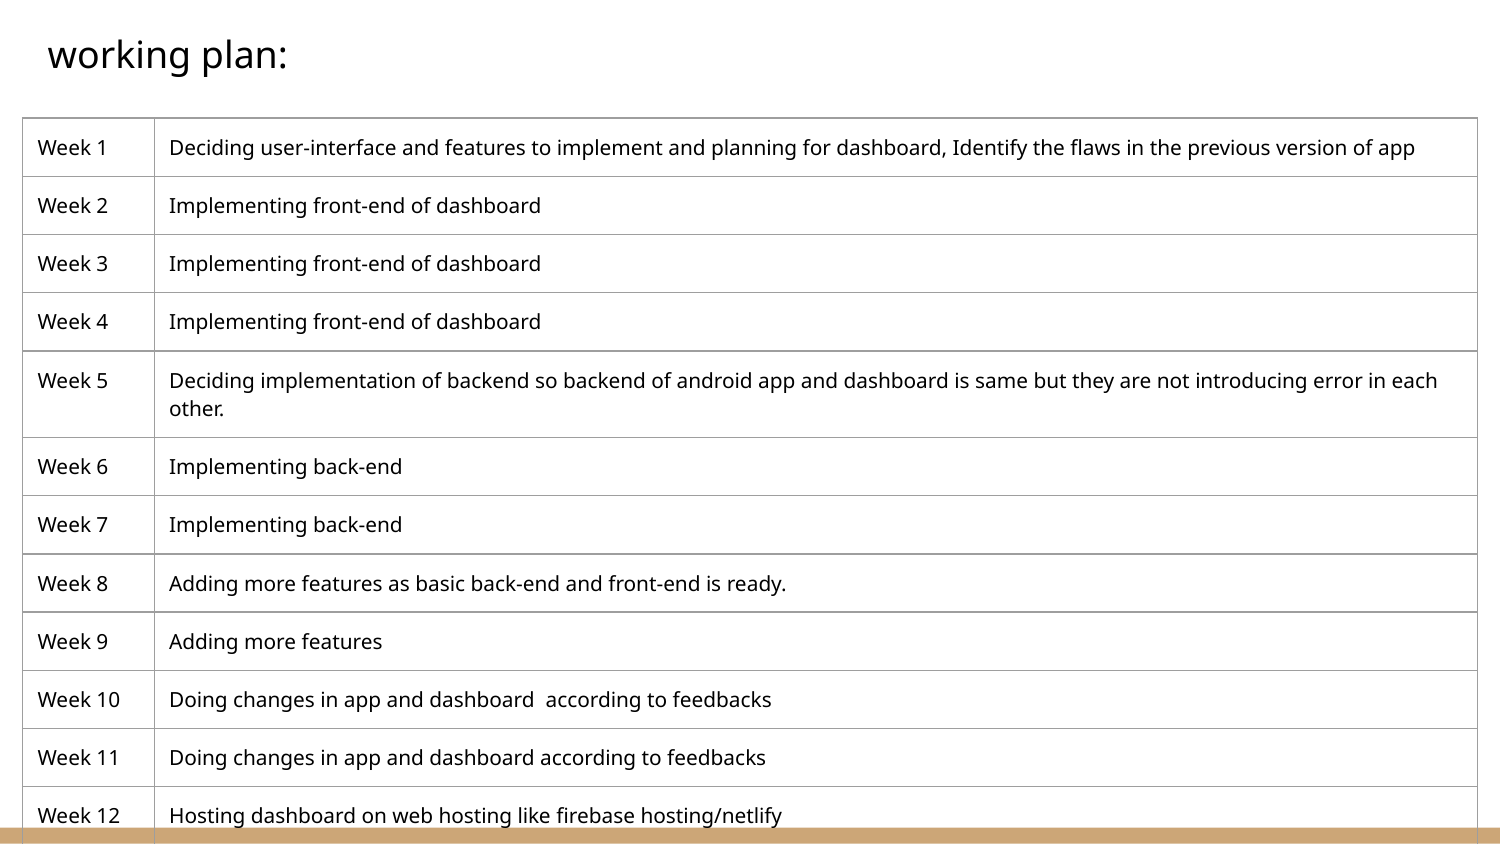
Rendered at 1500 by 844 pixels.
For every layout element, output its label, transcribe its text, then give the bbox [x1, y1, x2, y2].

table_cell Adding more features as basic back-end and front-end is ready. [155, 555, 1477, 611]
table_cell Week 5 [23, 352, 154, 437]
table_header Week 1 [23, 119, 154, 176]
table_cell Doing changes in app and dashboard according to feedbacks [155, 671, 1477, 728]
table_cell Doing changes in app and dashboard according to feedbacks [155, 729, 1477, 786]
table_cell Week 4 [23, 293, 154, 350]
table_cell Week 3 [23, 235, 154, 292]
table_header Deciding user-interface and features to implement and planning for dashboard, Identify the flaws in the previous version of app [155, 119, 1477, 176]
table_cell Implementing front-end of dashboard [155, 177, 1477, 234]
table_cell Hosting dashboard on web hosting like firebase hosting/netlify [155, 787, 1477, 844]
table_cell Week 11 [23, 729, 154, 786]
table_cell Implementing back-end [155, 496, 1477, 553]
table_cell Week 6 [23, 438, 154, 495]
table_cell Week 12 [23, 787, 154, 844]
table_cell Week 2 [23, 177, 154, 234]
table_cell Implementing back-end [155, 438, 1477, 495]
table_cell Week 10 [23, 671, 154, 728]
table_cell Adding more features [155, 613, 1477, 670]
table_cell Implementing front-end of dashboard [155, 235, 1477, 292]
text_box working plan: [32, 16, 978, 92]
table_cell Week 7 [23, 496, 154, 553]
table_cell Implementing front-end of dashboard [155, 293, 1477, 350]
table_cell Week 9 [23, 613, 154, 670]
table_cell Deciding implementation of backend so backend of android app and dashboard is same but they are not introducing error in each other. [155, 352, 1477, 437]
table_cell Week 8 [23, 555, 154, 611]
